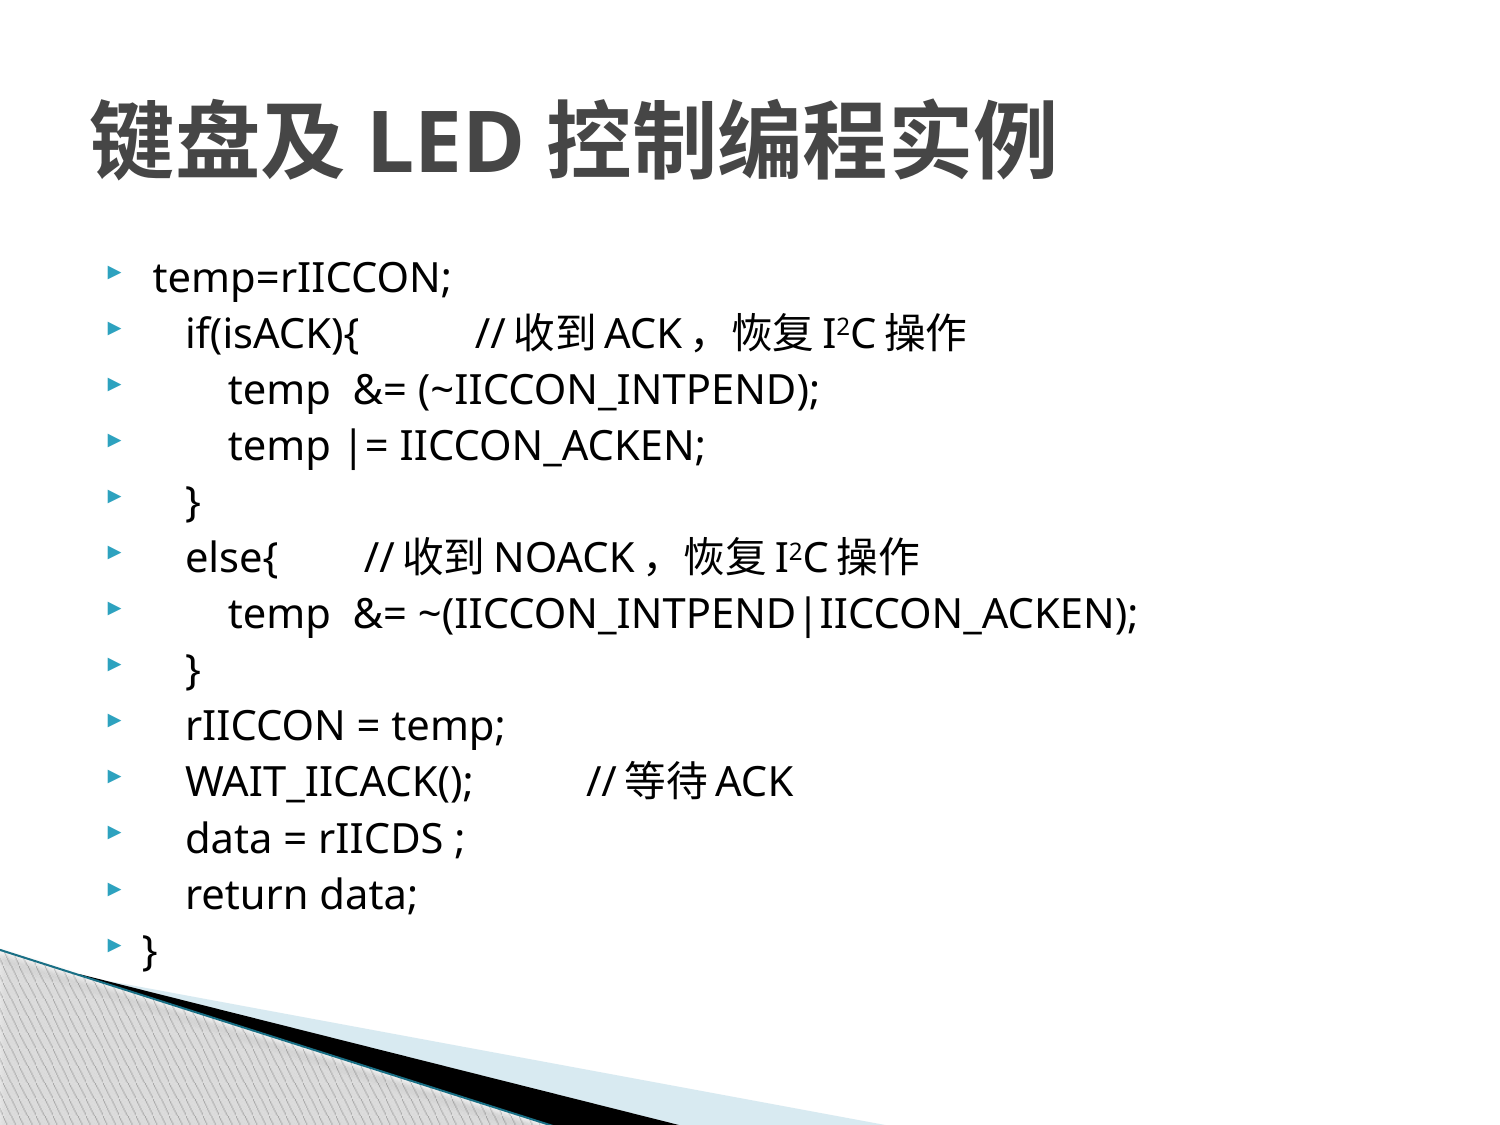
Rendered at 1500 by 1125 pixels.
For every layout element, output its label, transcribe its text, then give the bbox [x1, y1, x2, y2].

title 键盘及LED控制编程实例 [75, 45, 1425, 233]
list temp=rIICCON; if(isACK){ //收到ACK，恢复I2C操作 temp &= (~IICCON_INTPEND); temp |= IICCON_ACKEN; } else{ //收到NOACK，恢复I2C操作 temp &= ~(IICCON_INTPEND|IICCON_ACKEN); } rIICCON = temp; WAIT_IICACK(); //等待ACK data = rIICDS ; return data; } [75, 243, 1425, 986]
